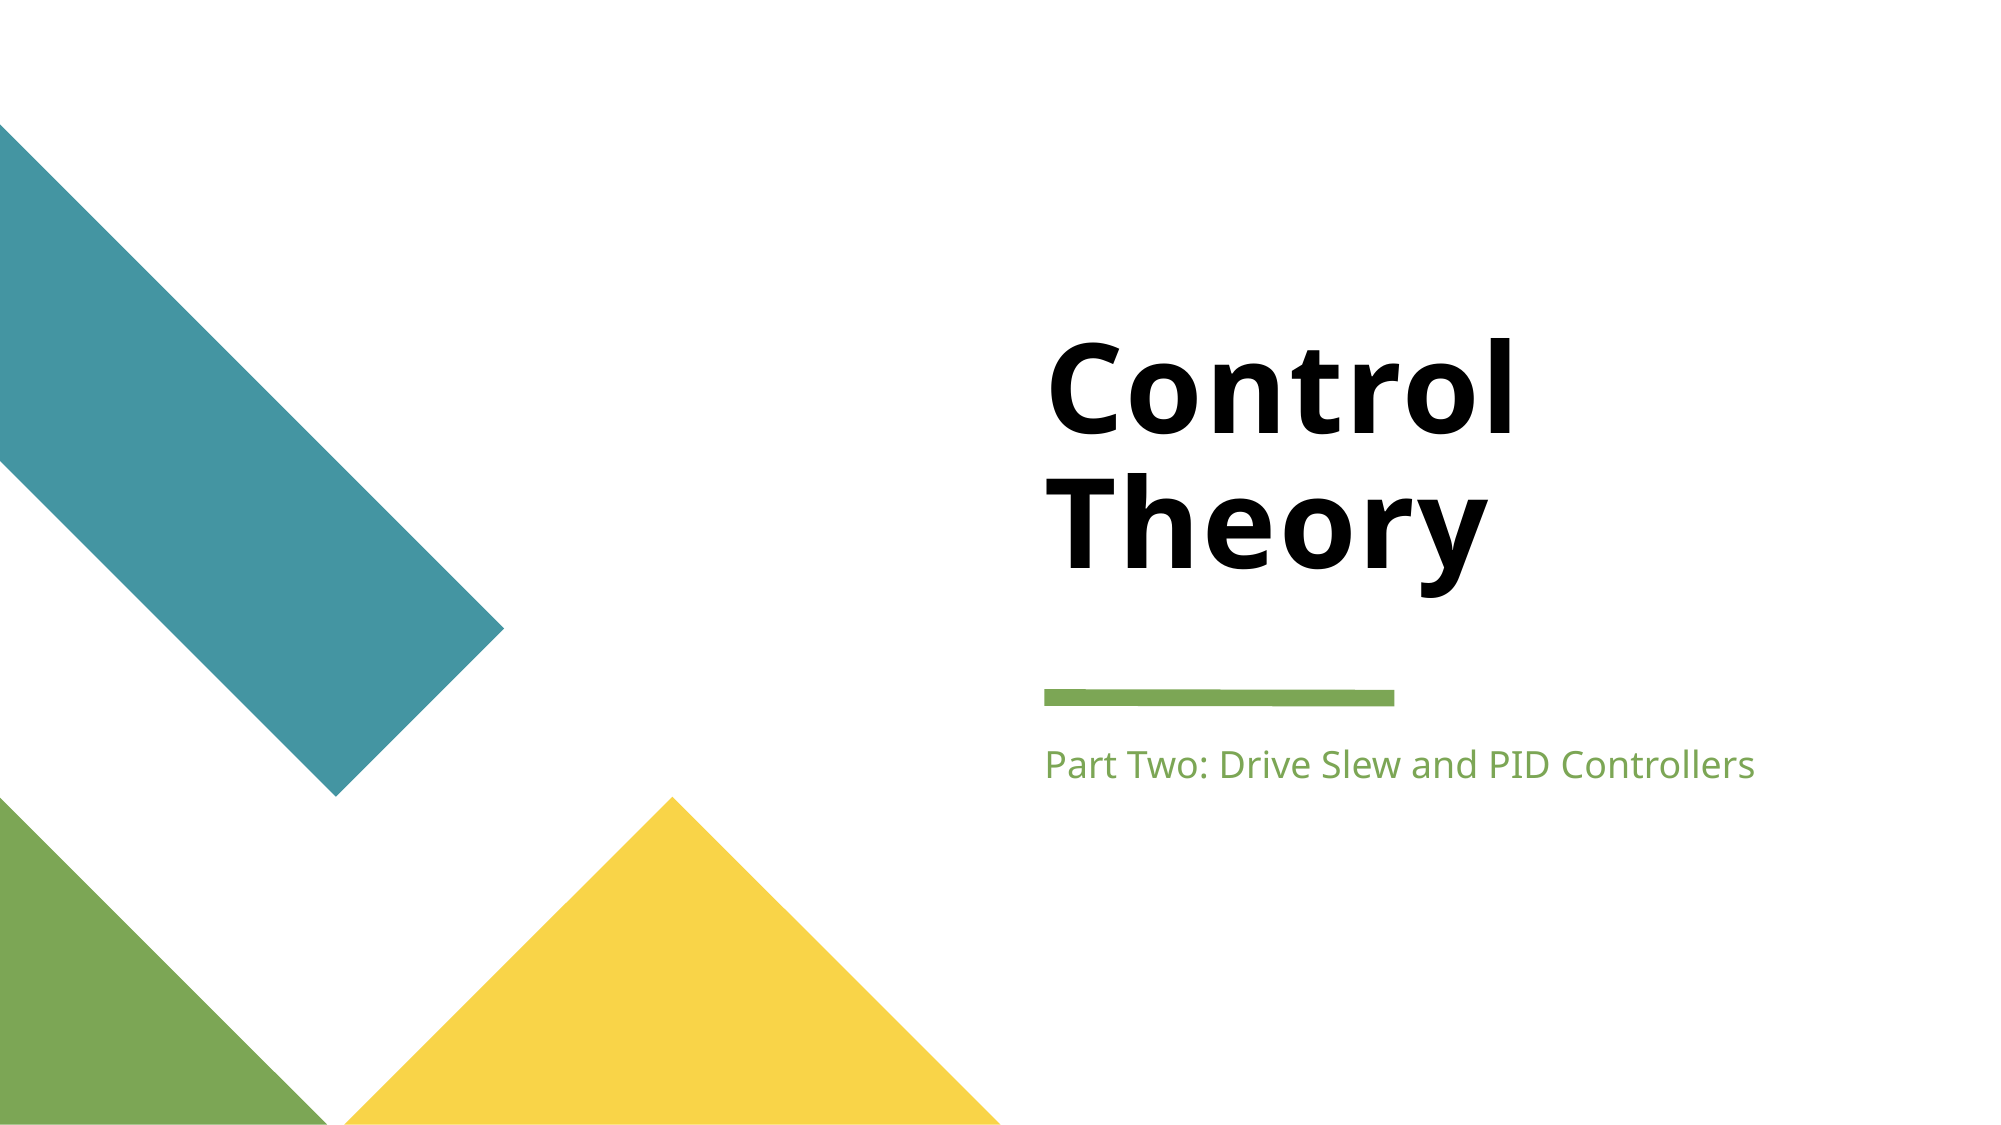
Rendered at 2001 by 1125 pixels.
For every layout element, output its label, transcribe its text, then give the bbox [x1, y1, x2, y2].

list Part Two: Drive Slew and PID Controllers [1044, 746, 1946, 903]
title Control Theory [1044, 347, 1946, 596]
